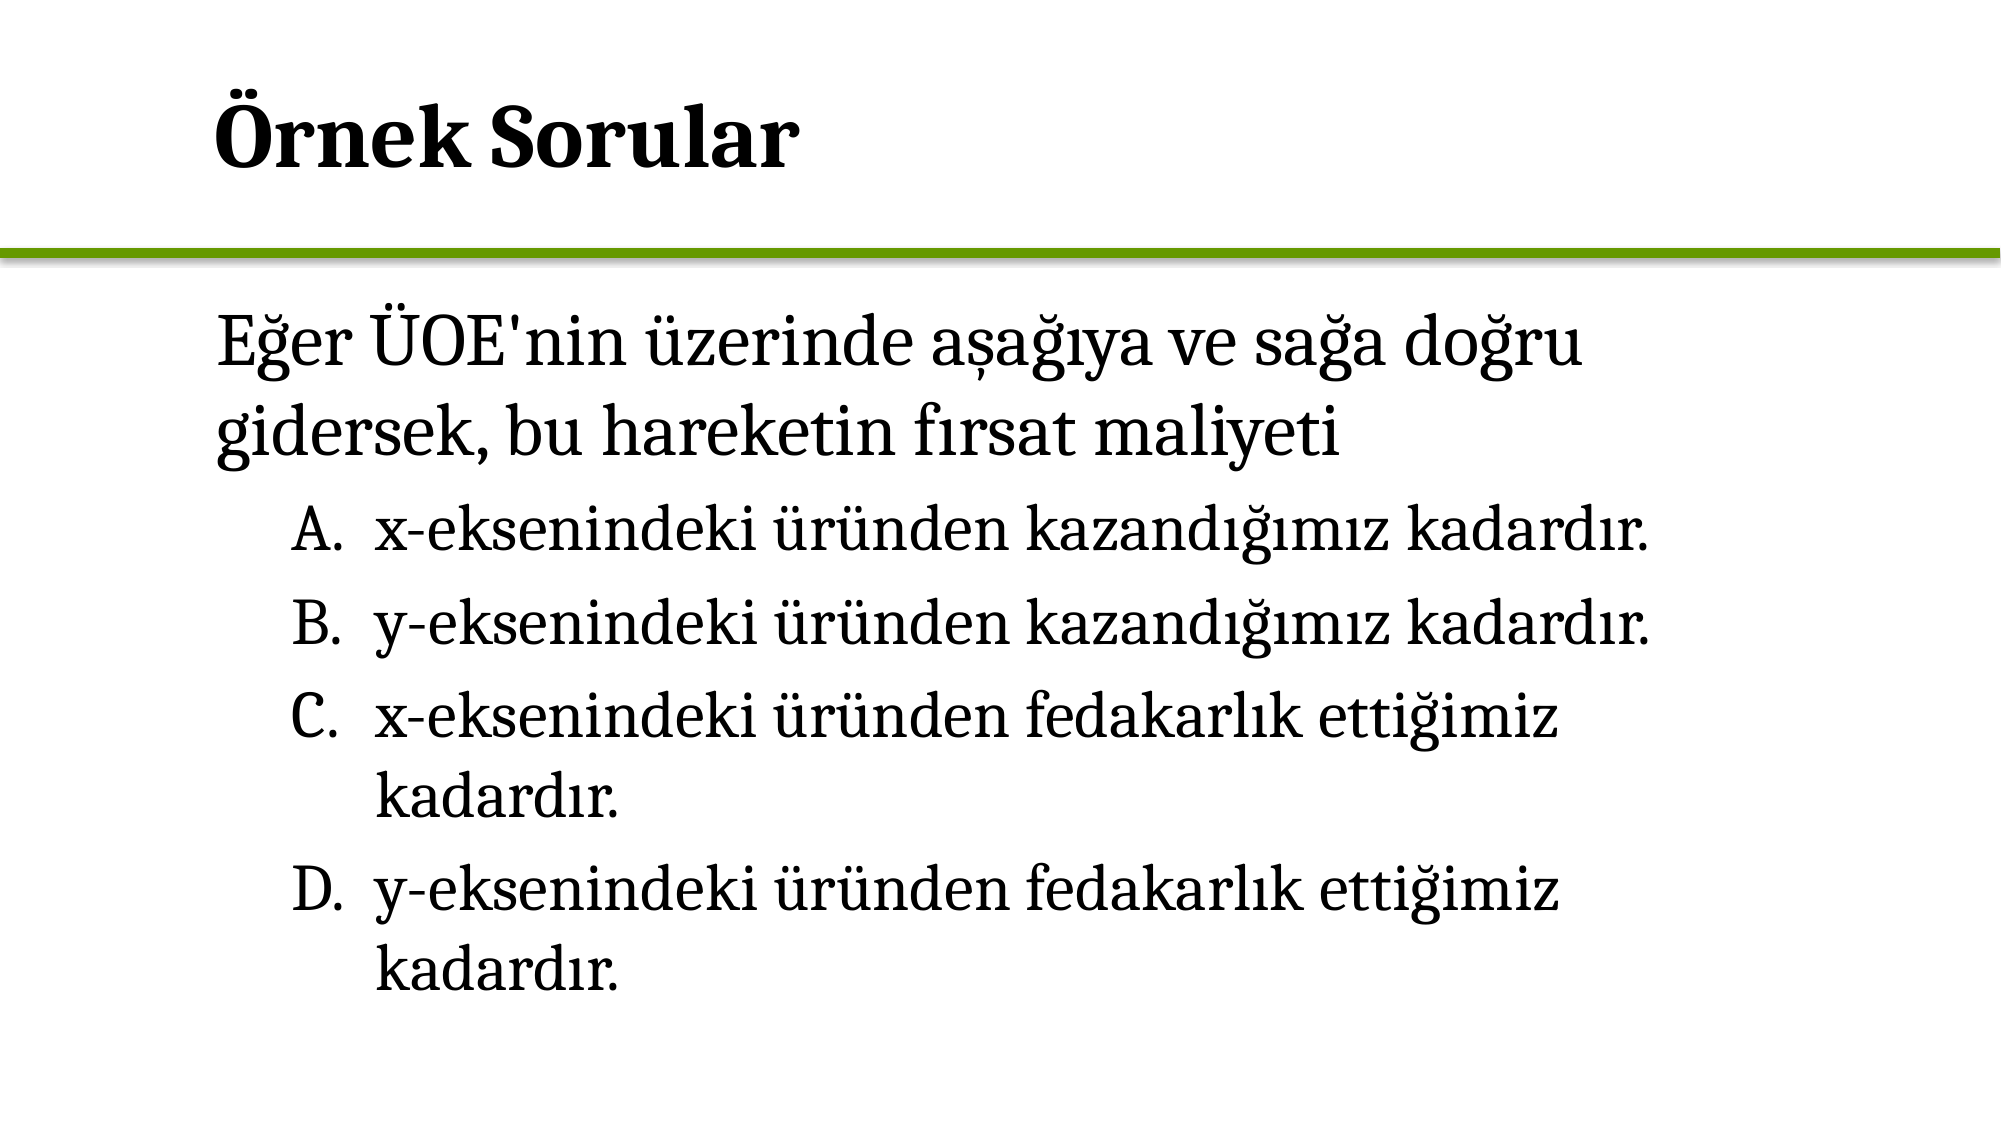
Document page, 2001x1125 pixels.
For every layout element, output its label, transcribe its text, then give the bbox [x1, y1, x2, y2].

list Eğer ÜOE'nin üzerinde aşağıya ve sağa doğru gidersek, bu hareketin fırsat maliyeti x-eksenindeki üründen kazandığımız kadardır. y-eksenindeki üründen kazandığımız kadardır. x-eksenindeki üründen fedakarlık ettiğimiz kadardır. y-eksenindeki üründen fedakarlık ettiğimiz kadardır. [201, 283, 1803, 1087]
title Örnek Sorular [199, 5, 1550, 256]
